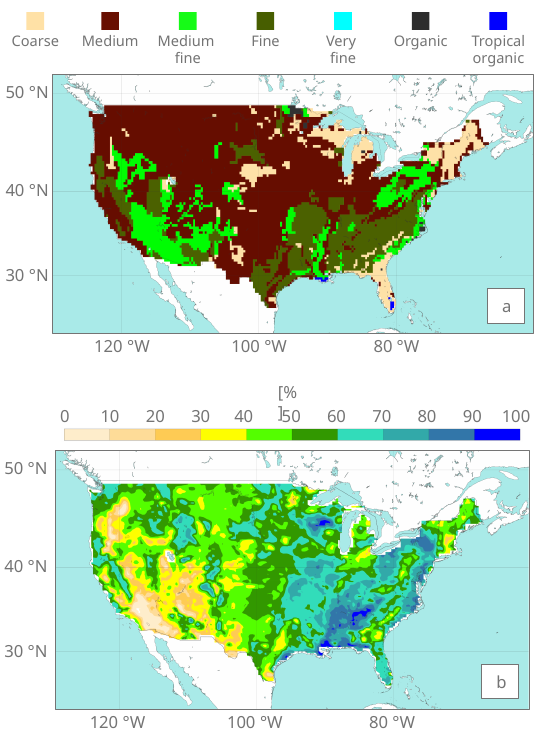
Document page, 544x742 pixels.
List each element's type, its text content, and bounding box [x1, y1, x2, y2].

text_box 50 [262, 398, 321, 427]
text_box 10 [81, 398, 140, 427]
text_box 40 °N [0, 548, 54, 584]
text_box 100 °W [210, 710, 299, 740]
picture [61, 427, 523, 443]
text_box 80 °W [348, 710, 437, 740]
text_box [100, 11, 121, 31]
text_box [255, 11, 276, 31]
text_box 50 °N [0, 450, 54, 486]
text_box Very fine [296, 24, 390, 74]
text_box Medium [63, 24, 141, 57]
text_box Fine [218, 24, 296, 57]
text_box Organic [373, 24, 451, 57]
text_box Tropical organic [451, 24, 544, 75]
text_box 80 [411, 398, 443, 427]
text_box 120 °W [73, 710, 162, 740]
text_box 100 [502, 398, 544, 433]
text_box 50 °N [0, 74, 52, 110]
text_box 30 °N [0, 257, 52, 292]
text_box 120 °W [77, 334, 166, 364]
text_box [488, 11, 509, 31]
text_box [25, 11, 46, 31]
text_box 40 [230, 398, 262, 427]
text_box Coarse [0, 24, 63, 57]
picture [54, 450, 530, 710]
text_box 40 °N [0, 172, 52, 208]
text_box 20 [140, 398, 171, 427]
text_box 80 °W [352, 334, 441, 364]
text_box 30 °N [0, 633, 54, 668]
text_box [410, 11, 431, 31]
text_box [333, 11, 353, 31]
text_box 30 [171, 398, 230, 427]
text_box [177, 11, 198, 31]
text_box Medium fine [141, 24, 235, 74]
text_box 100 °W [215, 334, 304, 364]
text_box 90 [443, 398, 502, 427]
picture [52, 74, 534, 334]
text_box 60 [321, 398, 352, 427]
text_box [%] [263, 374, 318, 398]
text_box 70 [352, 398, 411, 427]
text_box 0 [35, 398, 81, 433]
